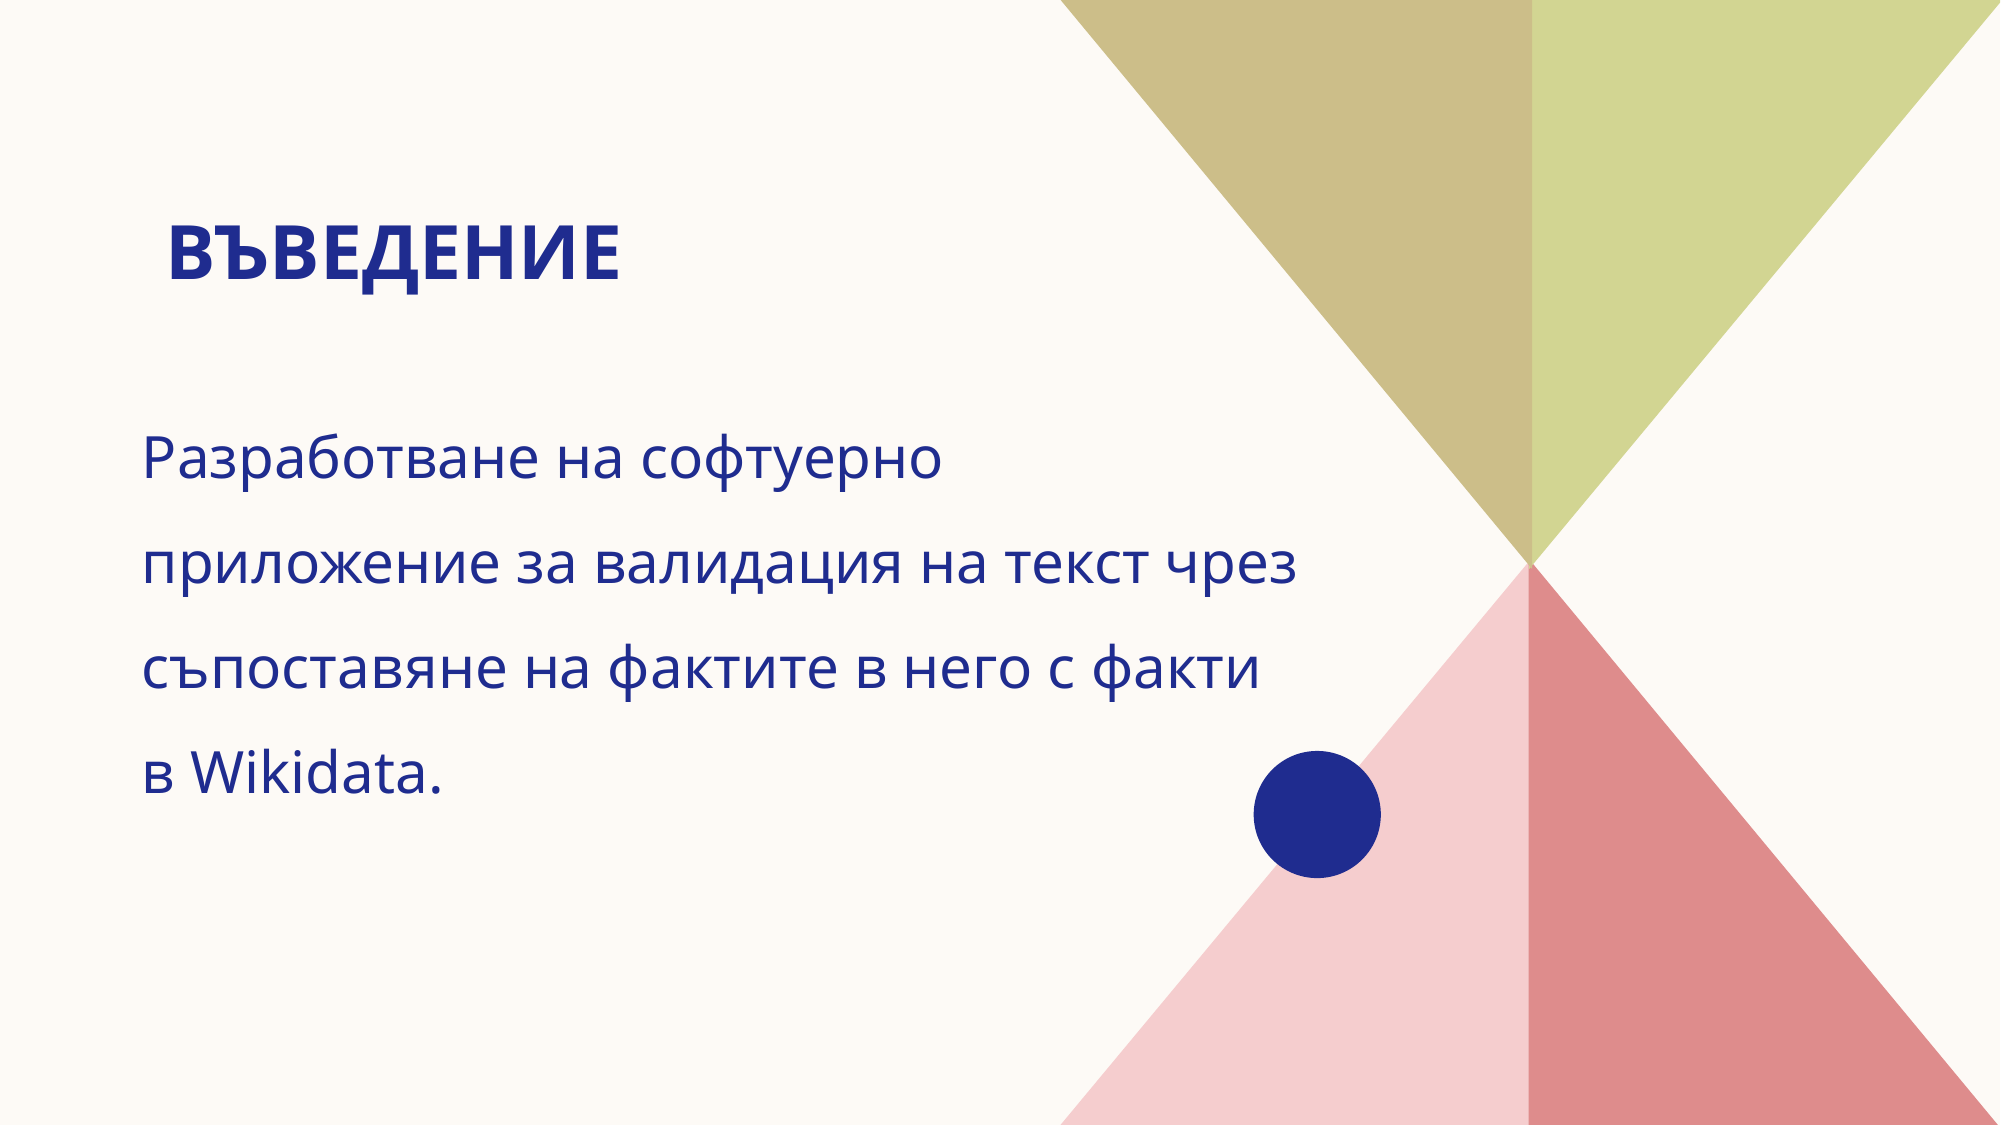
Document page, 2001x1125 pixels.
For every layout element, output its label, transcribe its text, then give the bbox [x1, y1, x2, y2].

list Разработване на софтуерно приложение за валидация на текст чрез съпоставяне на фактите в него с факти в Wikidata. [126, 385, 1316, 984]
title Въведение [150, 173, 1230, 296]
